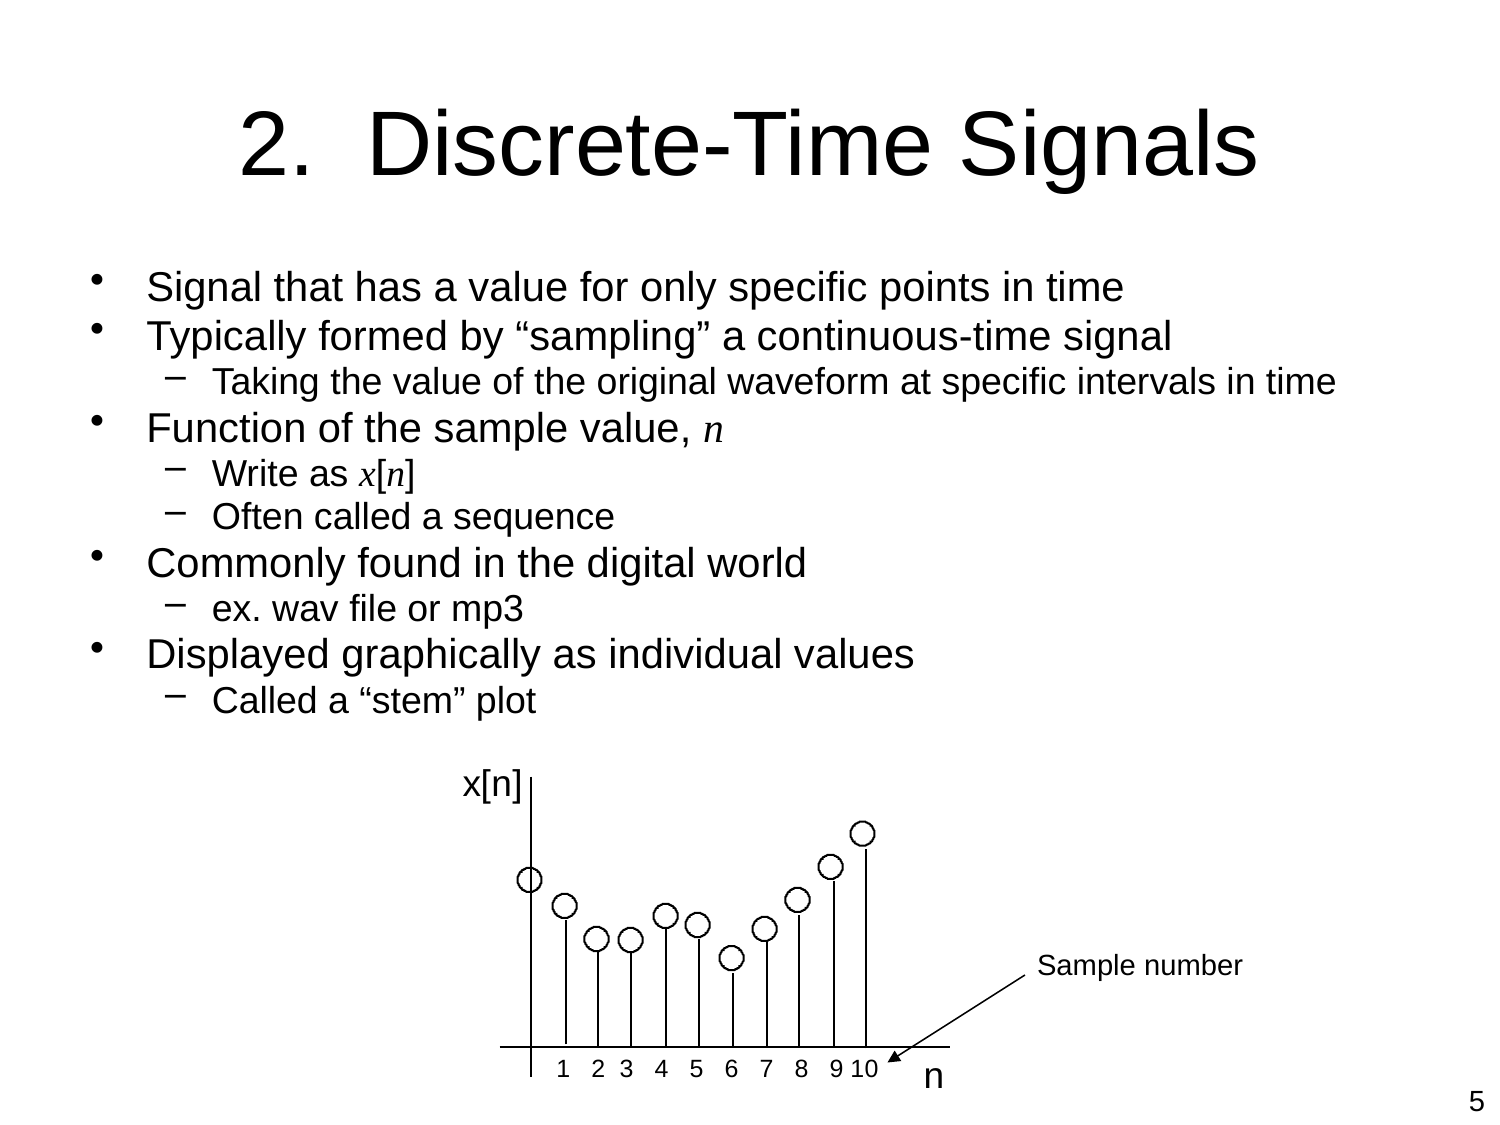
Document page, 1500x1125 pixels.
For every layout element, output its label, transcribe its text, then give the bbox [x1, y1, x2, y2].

slide_number 5 [1399, 1074, 1500, 1125]
title 2. Discrete-Time Signals [74, 44, 1426, 233]
text_box Sample number [1022, 939, 1258, 989]
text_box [462, 762, 951, 1098]
list Signal that has a value for only specific points in time Typically formed by “sampling” a continuous-time signal Taking the value of the original waveform at specific intervals in time Function of the sample value, n Write as x[n] Often called a sequence Commonly found in the digital world ex. wav file or mp3 Displayed graphically as individual values Called a “stem” plot [74, 262, 1426, 788]
